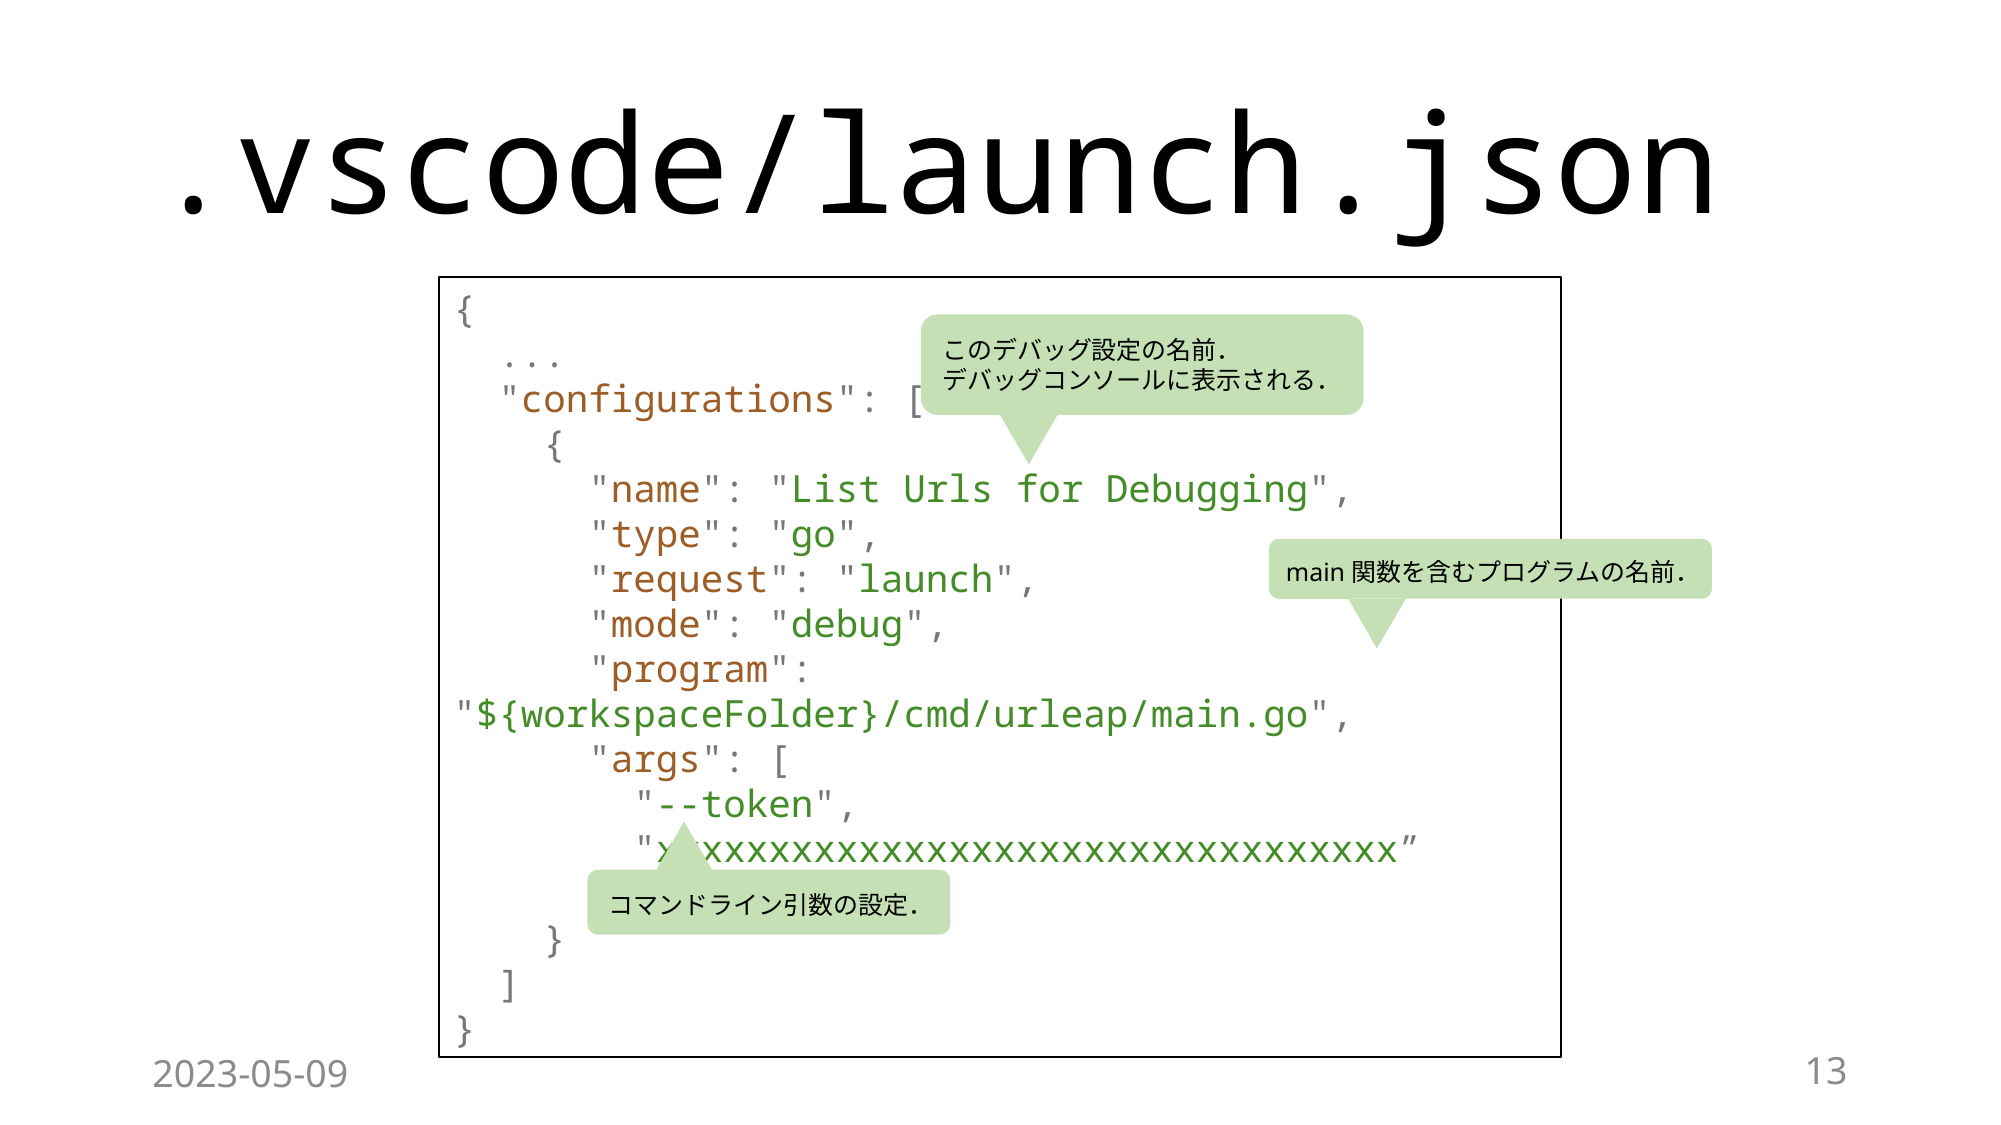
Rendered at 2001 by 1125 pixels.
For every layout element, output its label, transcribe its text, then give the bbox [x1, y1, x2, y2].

slide_number 13 [1412, 1042, 1863, 1103]
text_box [920, 314, 1364, 465]
title .vscode/launch.json [137, 59, 1863, 278]
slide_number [137, 1042, 588, 1103]
text_box { ... "configurations": [ { "name": "List Urls for Debugging", "type": "go", "request": "launch", "mode": "debug", "program": "${workspaceFolder}/cmd/urleap/main.go", "args": [ "--token", "xxxxxxxxxxxxxxxxxxxxxxxxxxxxxxxxx” ] } ] } [438, 277, 1562, 1057]
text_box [1268, 538, 1716, 649]
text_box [587, 821, 951, 935]
